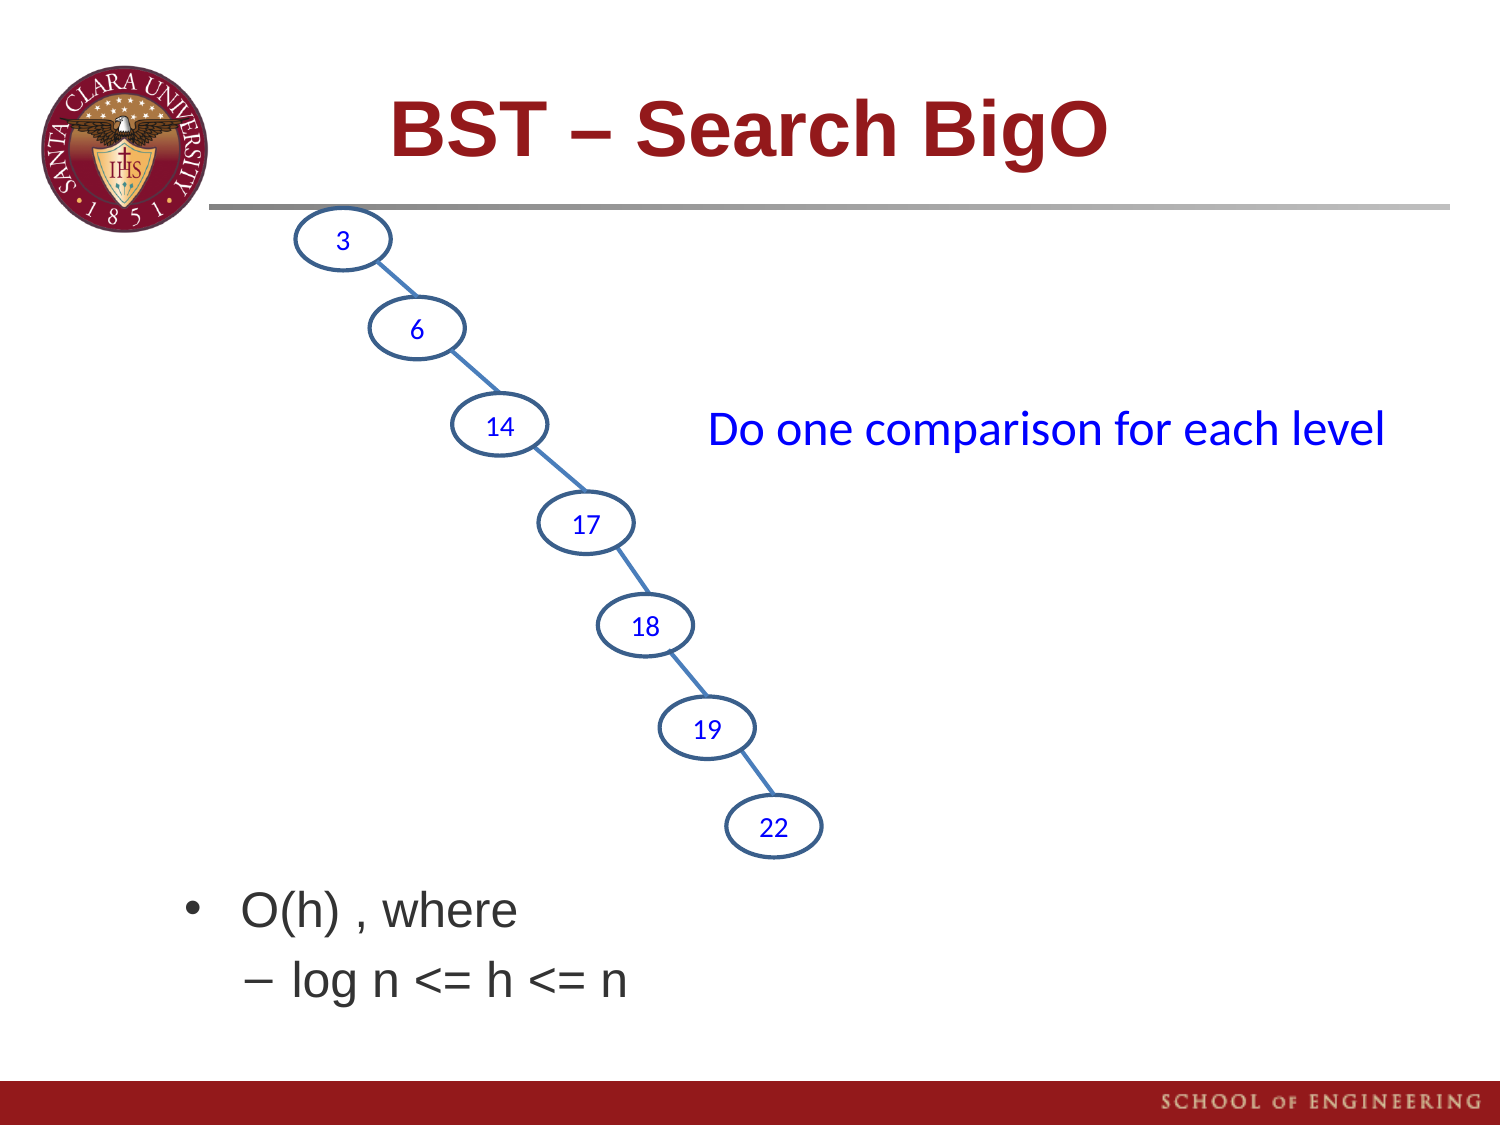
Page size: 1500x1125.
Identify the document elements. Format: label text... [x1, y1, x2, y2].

picture [1149, 1091, 1489, 1115]
picture [37, 63, 209, 235]
title BST – Search BigO [75, 45, 1425, 205]
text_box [295, 207, 822, 858]
list O(h) , where log n <= h <= n [122, 869, 1330, 1052]
text_box Do one comparison for each level [826, 388, 1459, 464]
